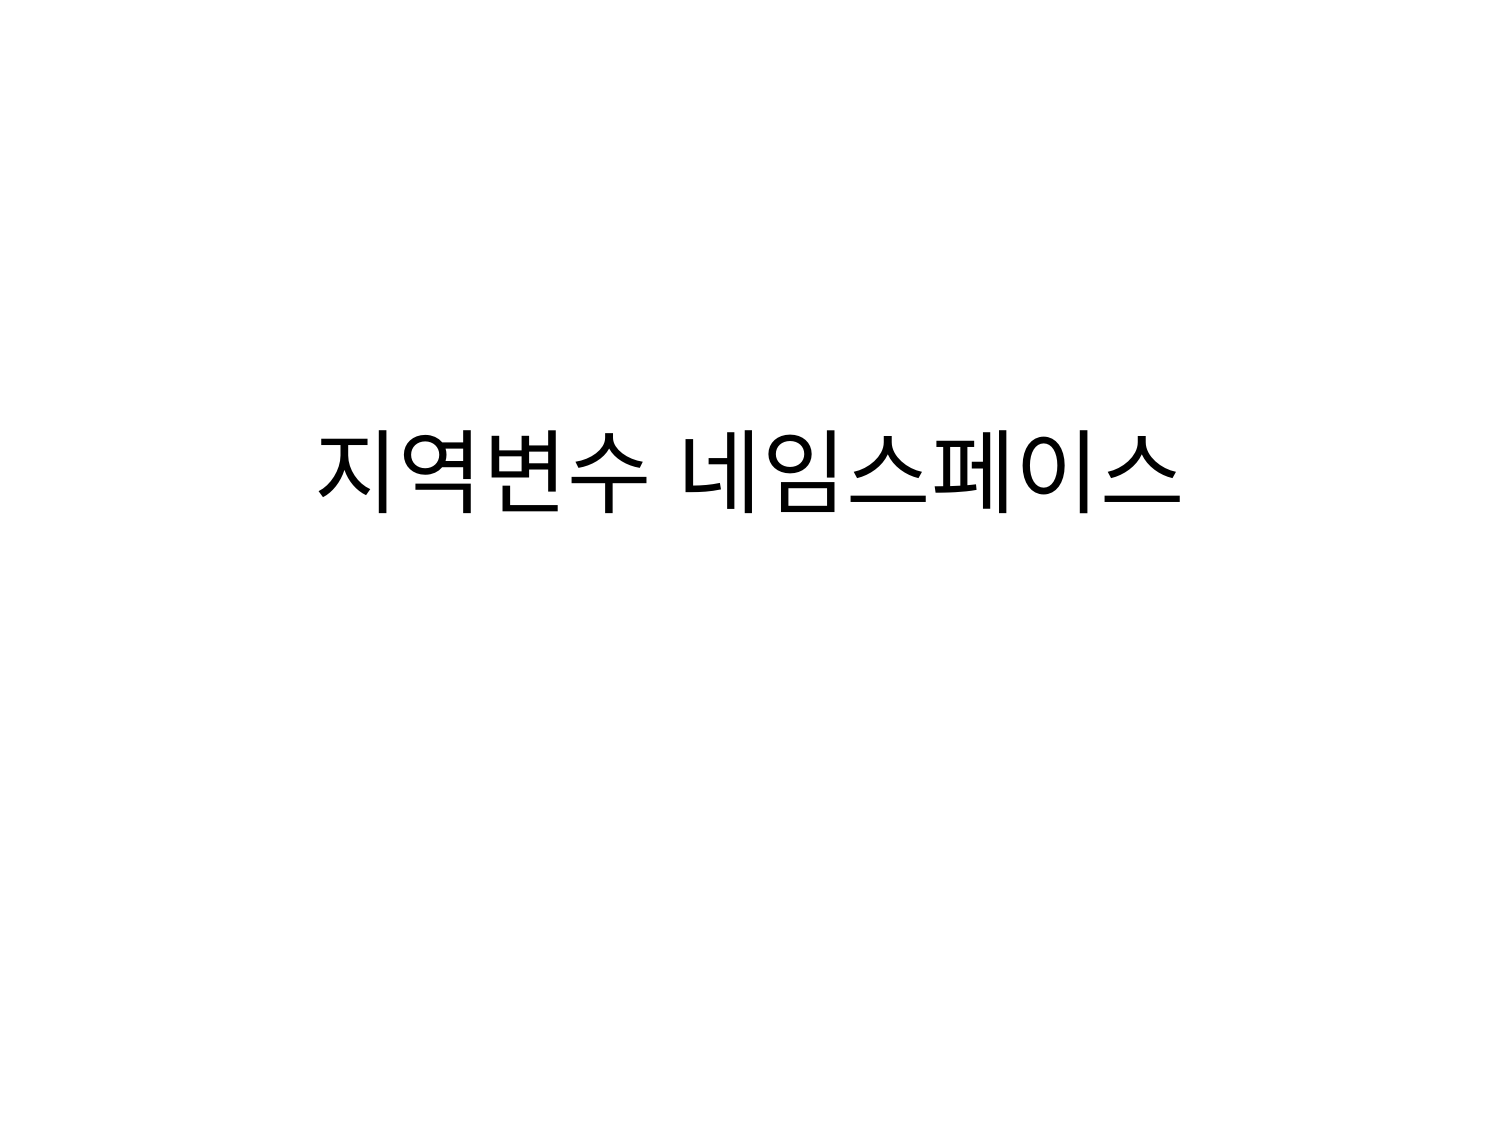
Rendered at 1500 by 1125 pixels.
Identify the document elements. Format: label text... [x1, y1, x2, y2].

title 지역변수 네임스페이스 [112, 349, 1388, 591]
